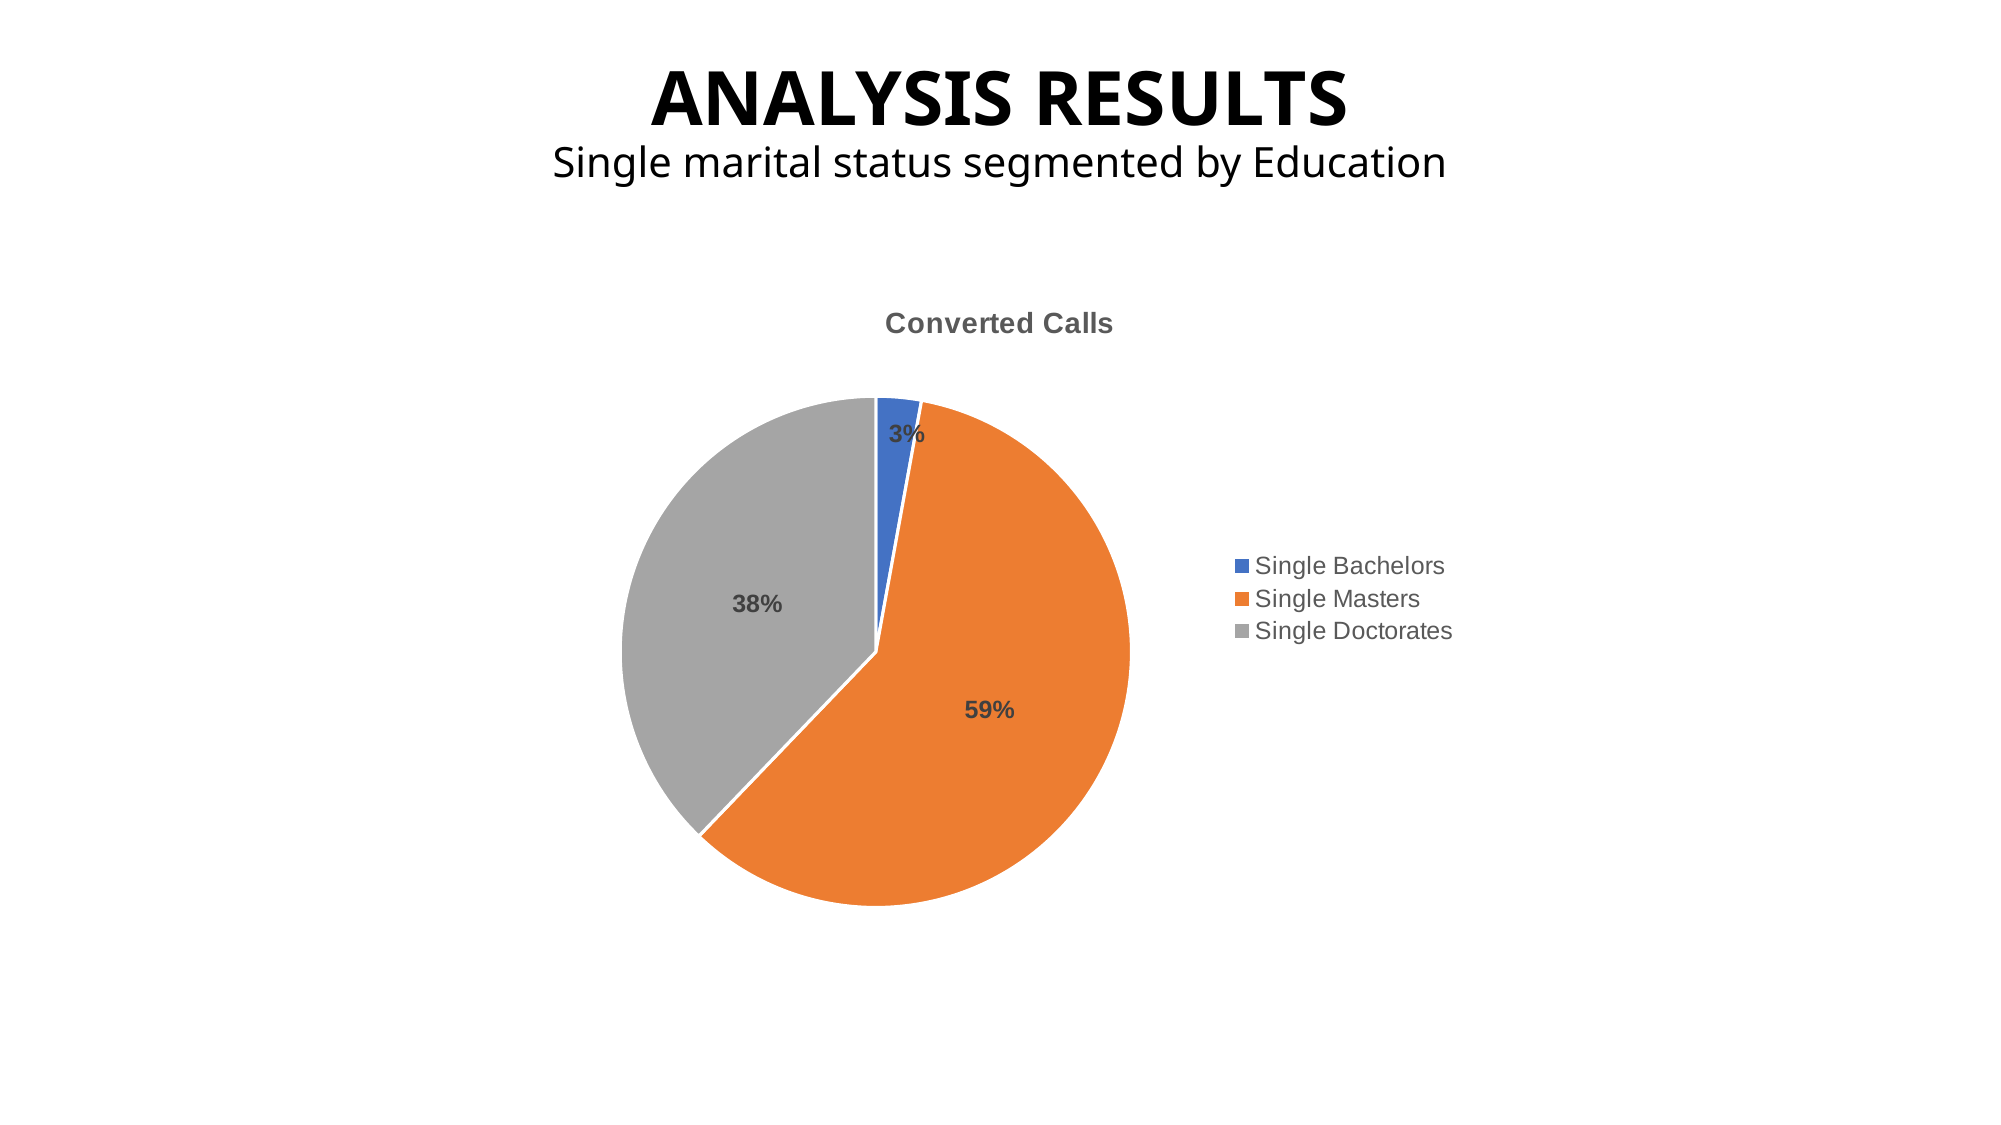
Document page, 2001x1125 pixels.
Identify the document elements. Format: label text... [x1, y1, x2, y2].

title ANALYSIS RESULTS Single marital status segmented by Education [137, 59, 1863, 278]
chart [525, 276, 1475, 921]
